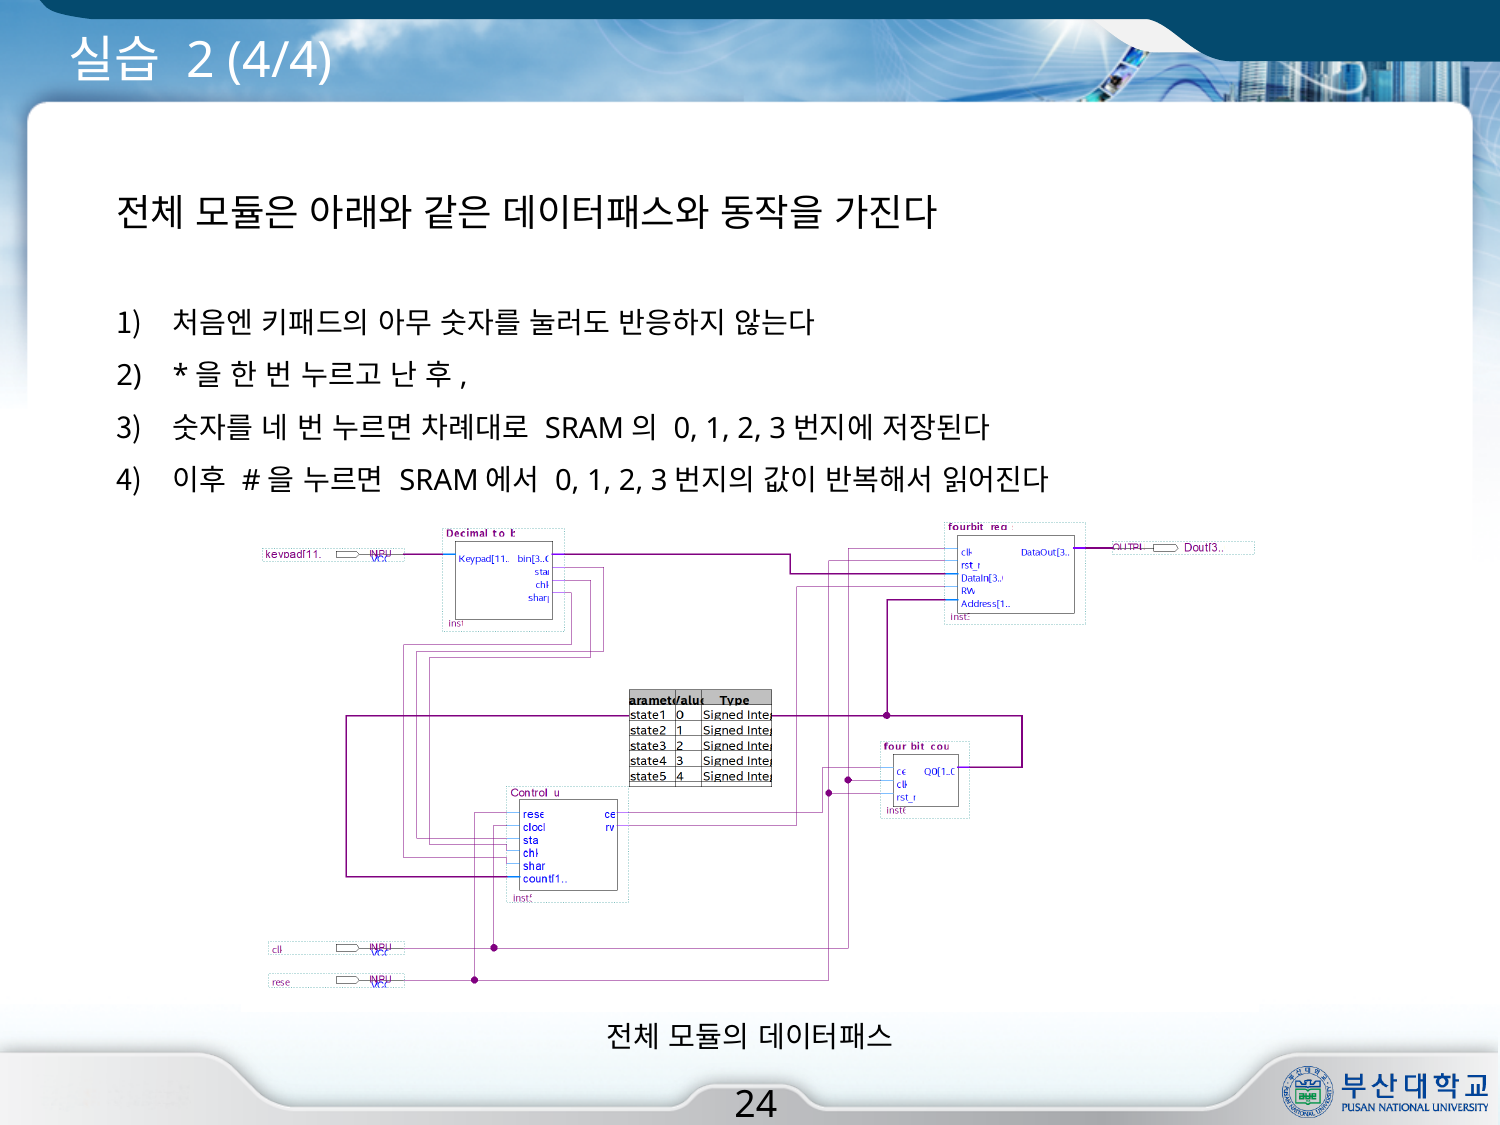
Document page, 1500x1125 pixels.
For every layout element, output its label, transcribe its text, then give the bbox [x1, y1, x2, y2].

title 실습 2 (4/4) [53, 24, 1081, 90]
slide_number 24 [702, 1075, 809, 1125]
text_box 전체 모듈의 데이터패스 [591, 1012, 909, 1061]
text_box 전체 모듈은 아래와 같은 데이터패스와 동작을 가진다 처음엔 키패드의 아무 숫자를 눌러도 반응하지 않는다 *을 한 번 누르고 난 후, 숫자를 네 번 누르면 차례대로 SRAM의 0, 1, 2, 3번지에 저장된다 이후 #을 누르면 SRAM에서 0, 1, 2, 3번지의 값이 반복해서 읽어진다 [101, 159, 1381, 504]
picture [0, 0, 1500, 1125]
